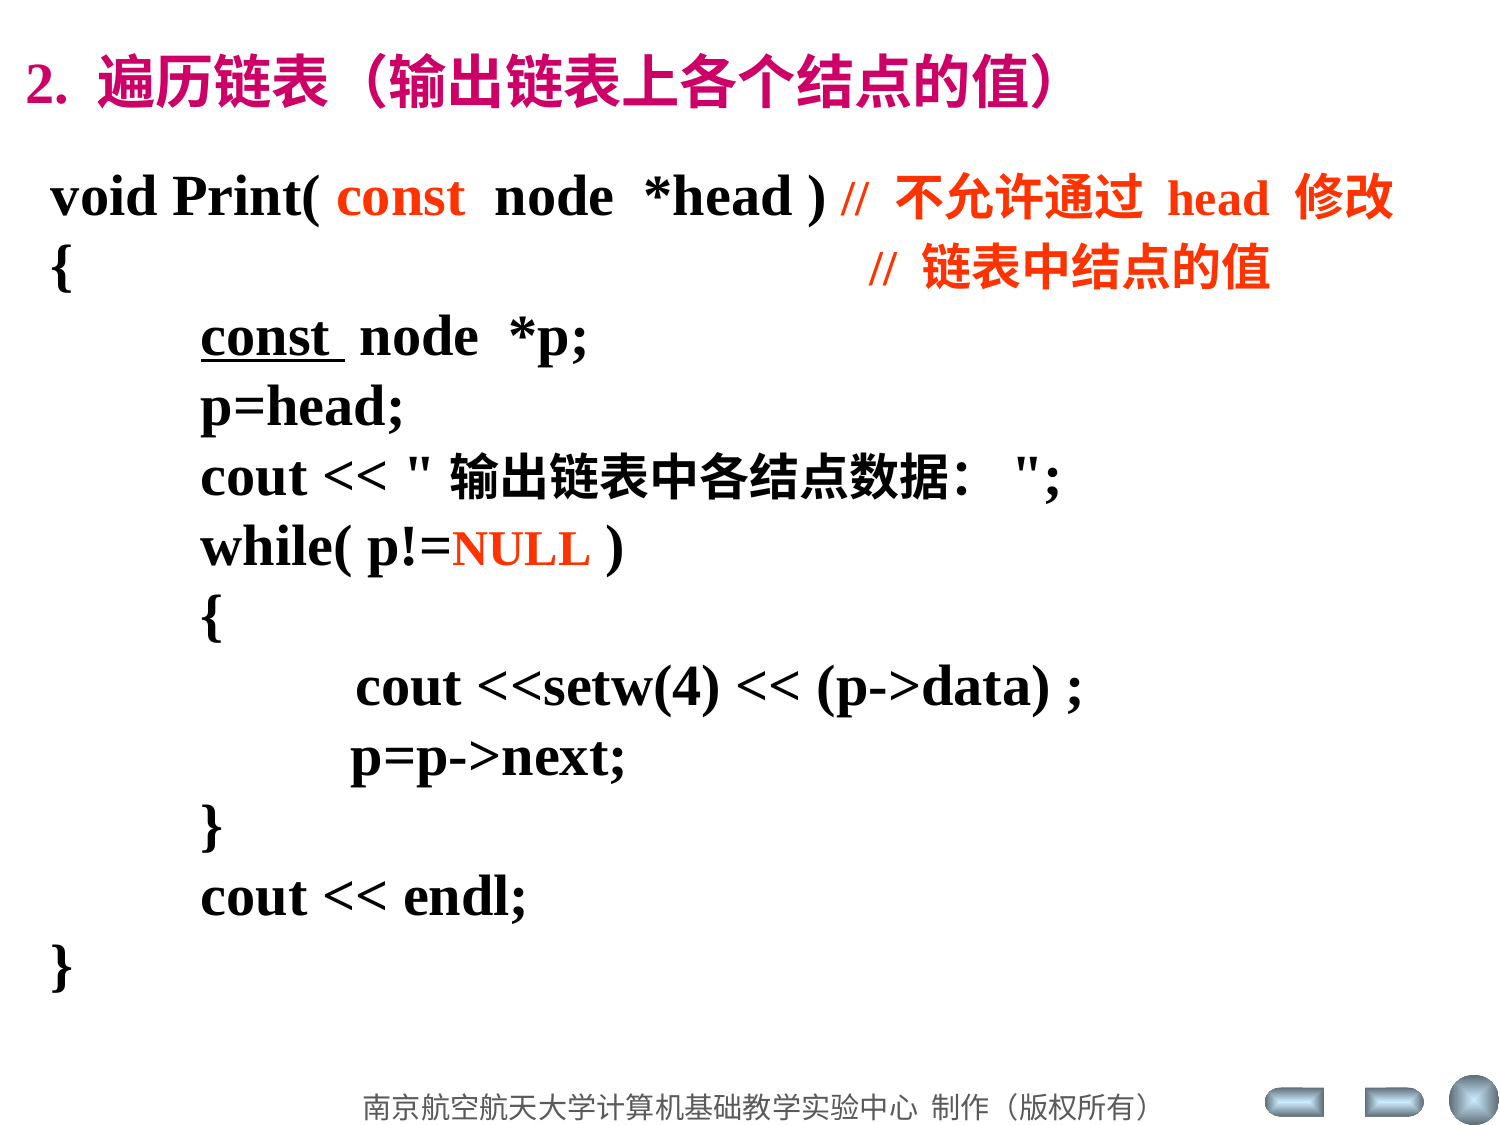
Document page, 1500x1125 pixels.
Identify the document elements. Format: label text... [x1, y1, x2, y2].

text_box void Print( const node *head ) // 不允许通过 head 修改 { // 链表中结点的值 const node *p; p=head; cout << "输出链表中各结点数据："; while( p!=NULL ) { cout <<setw(4) << (p->data) ; p=p->next; } cout << endl; } [36, 149, 1410, 1005]
text_box 2. 遍历链表（输出链表上各个结点的值） [10, 37, 1103, 123]
